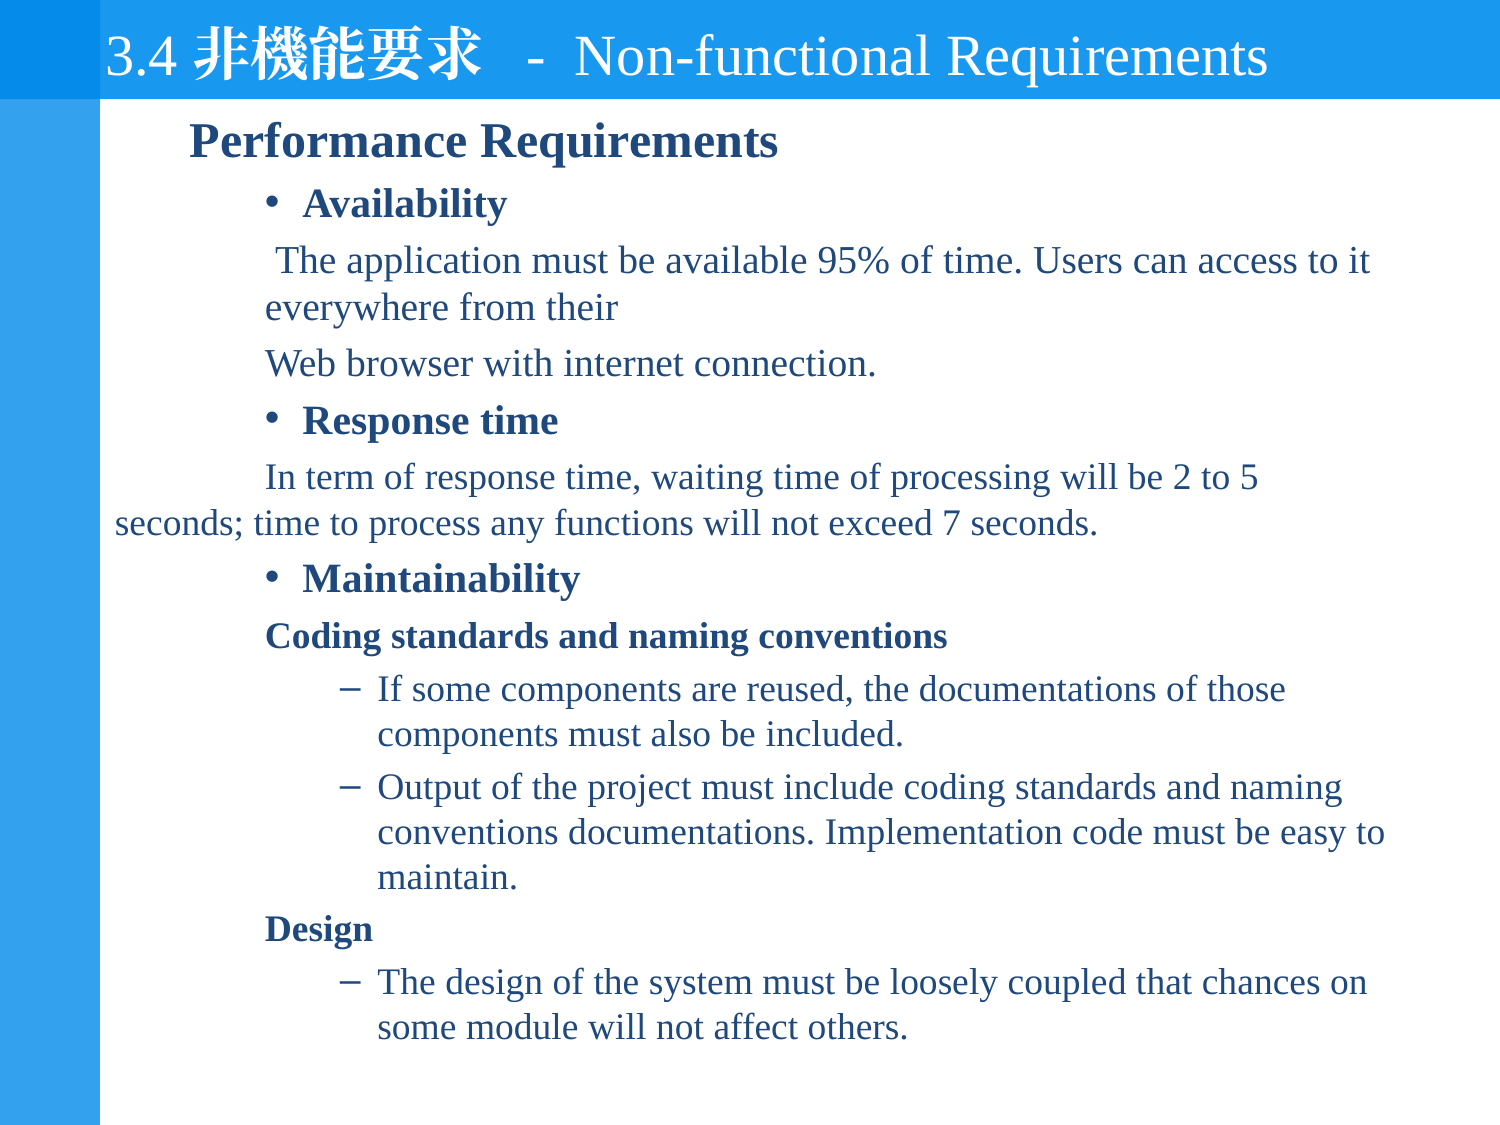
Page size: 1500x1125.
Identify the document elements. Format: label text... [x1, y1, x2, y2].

list Performance Requirements Availability The application must be available 95% of time. Users can access to it everywhere from their Web browser with internet connection. Response time In term of response time, waiting time of processing will be 2 to 5 seconds; time to process any functions will not exceed 7 seconds. Maintainability Coding standards and naming conventions If some components are reused, the documentations of those components must also be included. Output of the project must include coding standards and naming conventions documentations. Implementation code must be easy to maintain. Design The design of the system must be loosely coupled that chances on some module will not affect others. [99, 99, 1425, 1088]
picture [0, 0, 1500, 1125]
title 3.4非機能要求 - Non-functional Requirements [0, 3, 1375, 100]
